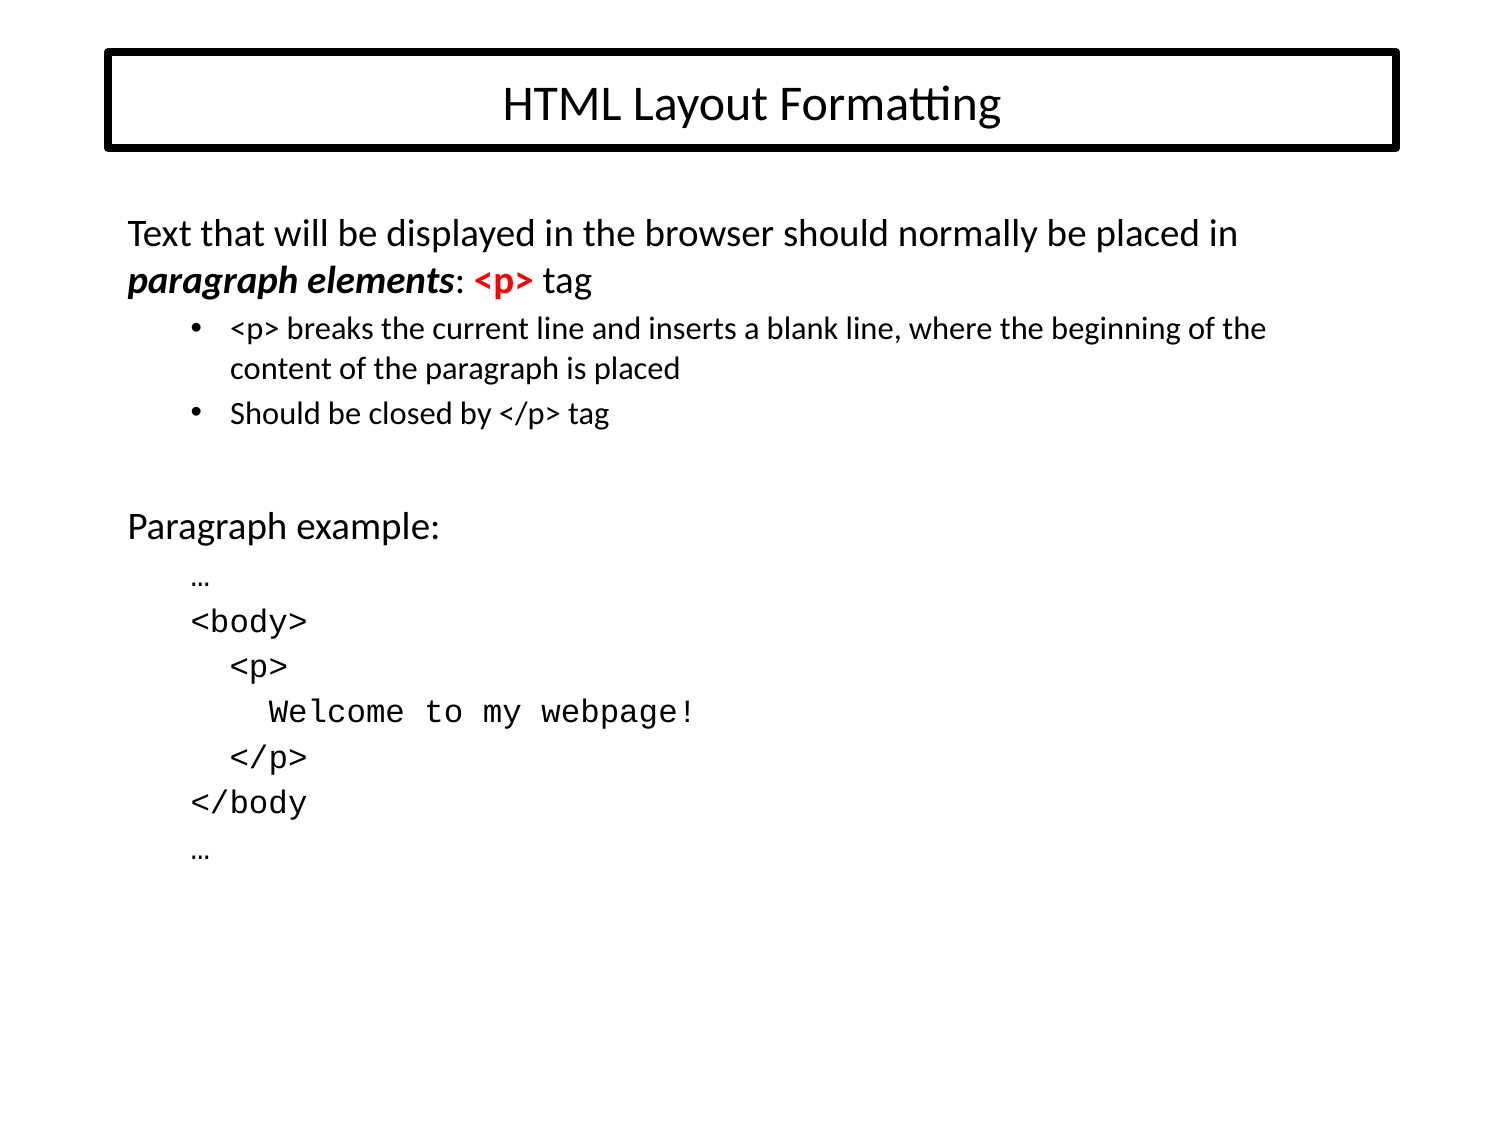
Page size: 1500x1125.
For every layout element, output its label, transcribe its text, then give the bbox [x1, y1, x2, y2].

title HTML Layout Formatting [104, 48, 1400, 152]
list Text that will be displayed in the browser should normally be placed in paragraph elements: <p> tag <p> breaks the current line and inserts a blank line, where the beginning of the content of the paragraph is placed Should be closed by </p> tag Paragraph example: … <body> <p> Welcome to my webpage! </p> </body … [112, 200, 1388, 875]
